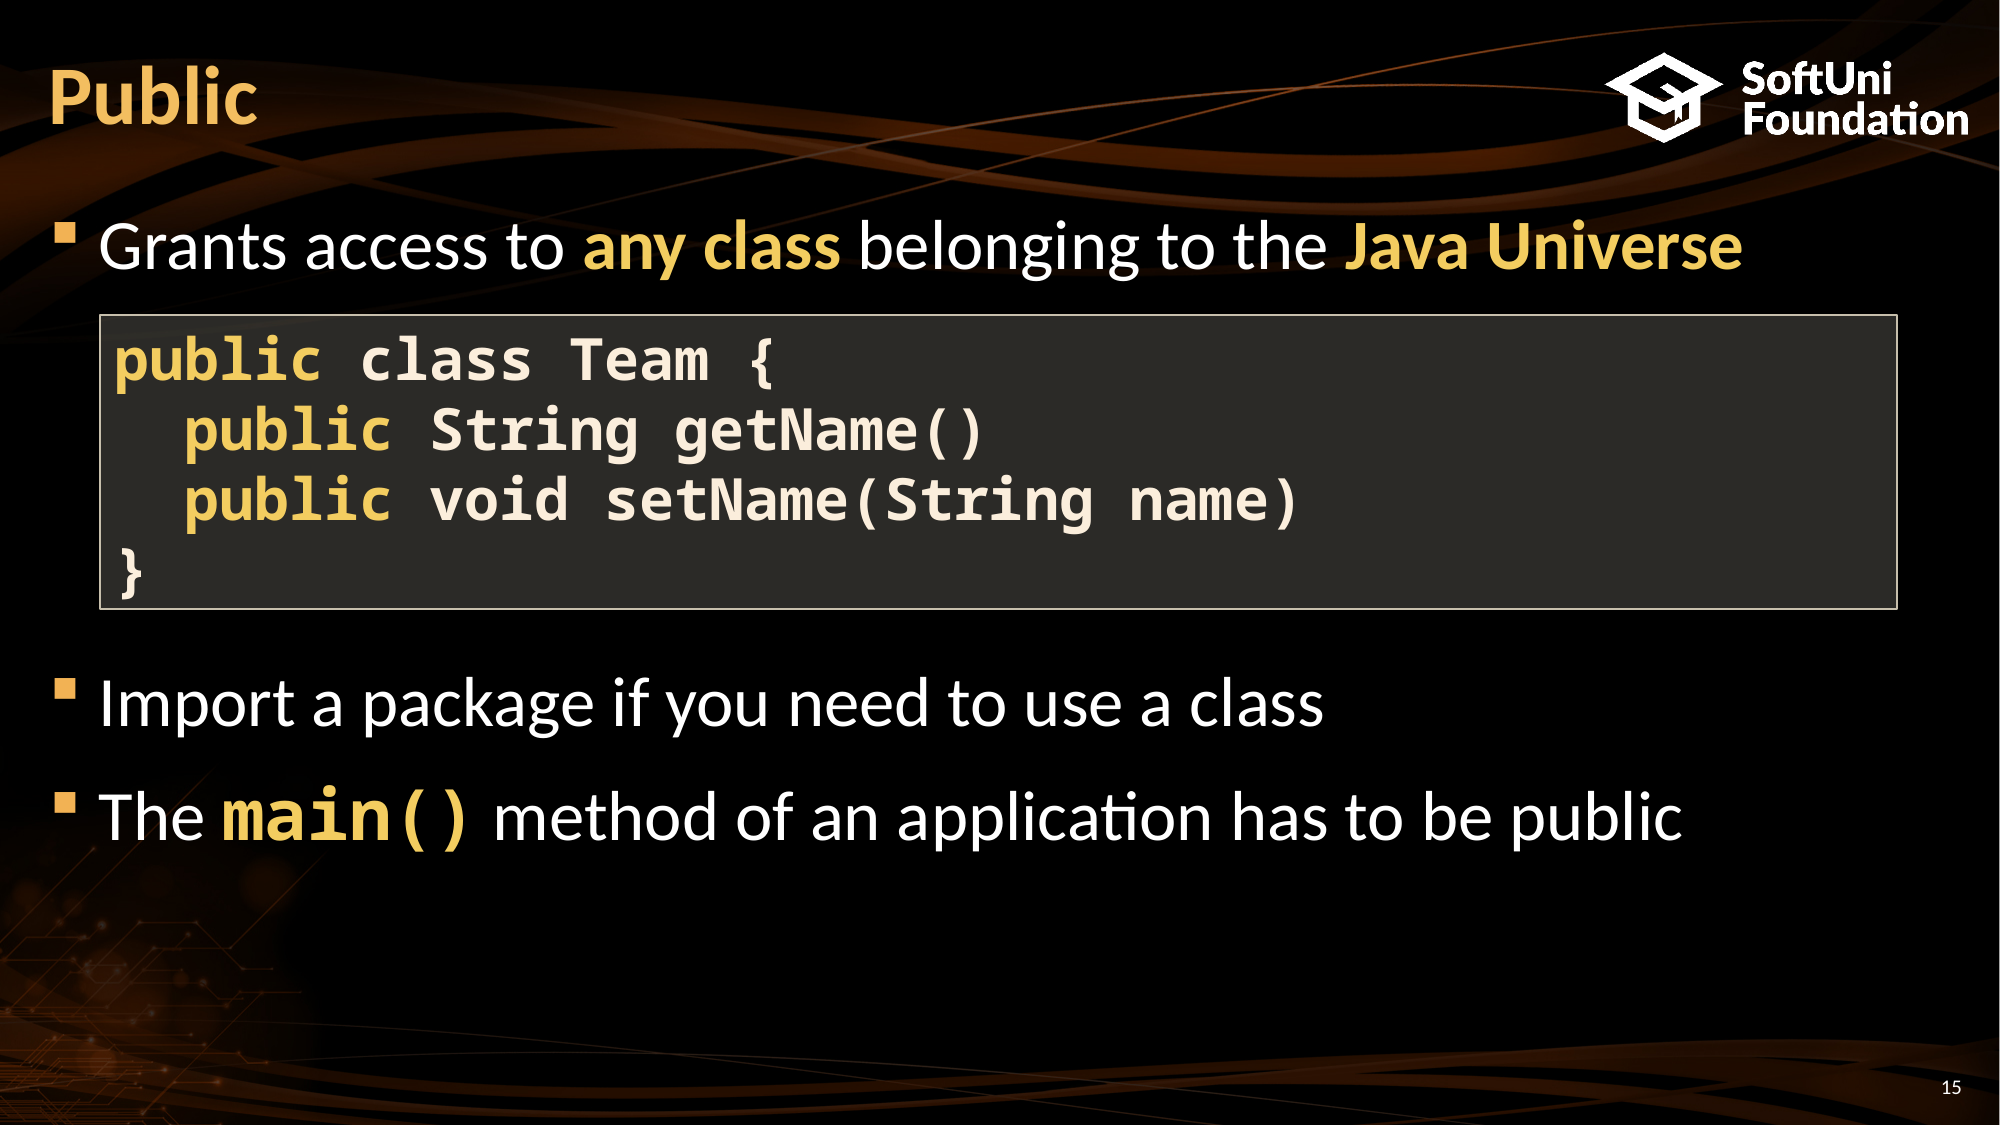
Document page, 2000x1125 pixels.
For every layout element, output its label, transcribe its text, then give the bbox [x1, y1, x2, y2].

text_box public class Team { public String getName() public void setName(String name) } [99, 314, 1898, 610]
title Public [30, 6, 1602, 189]
list Grants access to any class belonging to the Java Universe Import a package if you need to use a class The main() method of an application has to be public [31, 188, 1968, 1103]
picture [0, 0, 2000, 1125]
